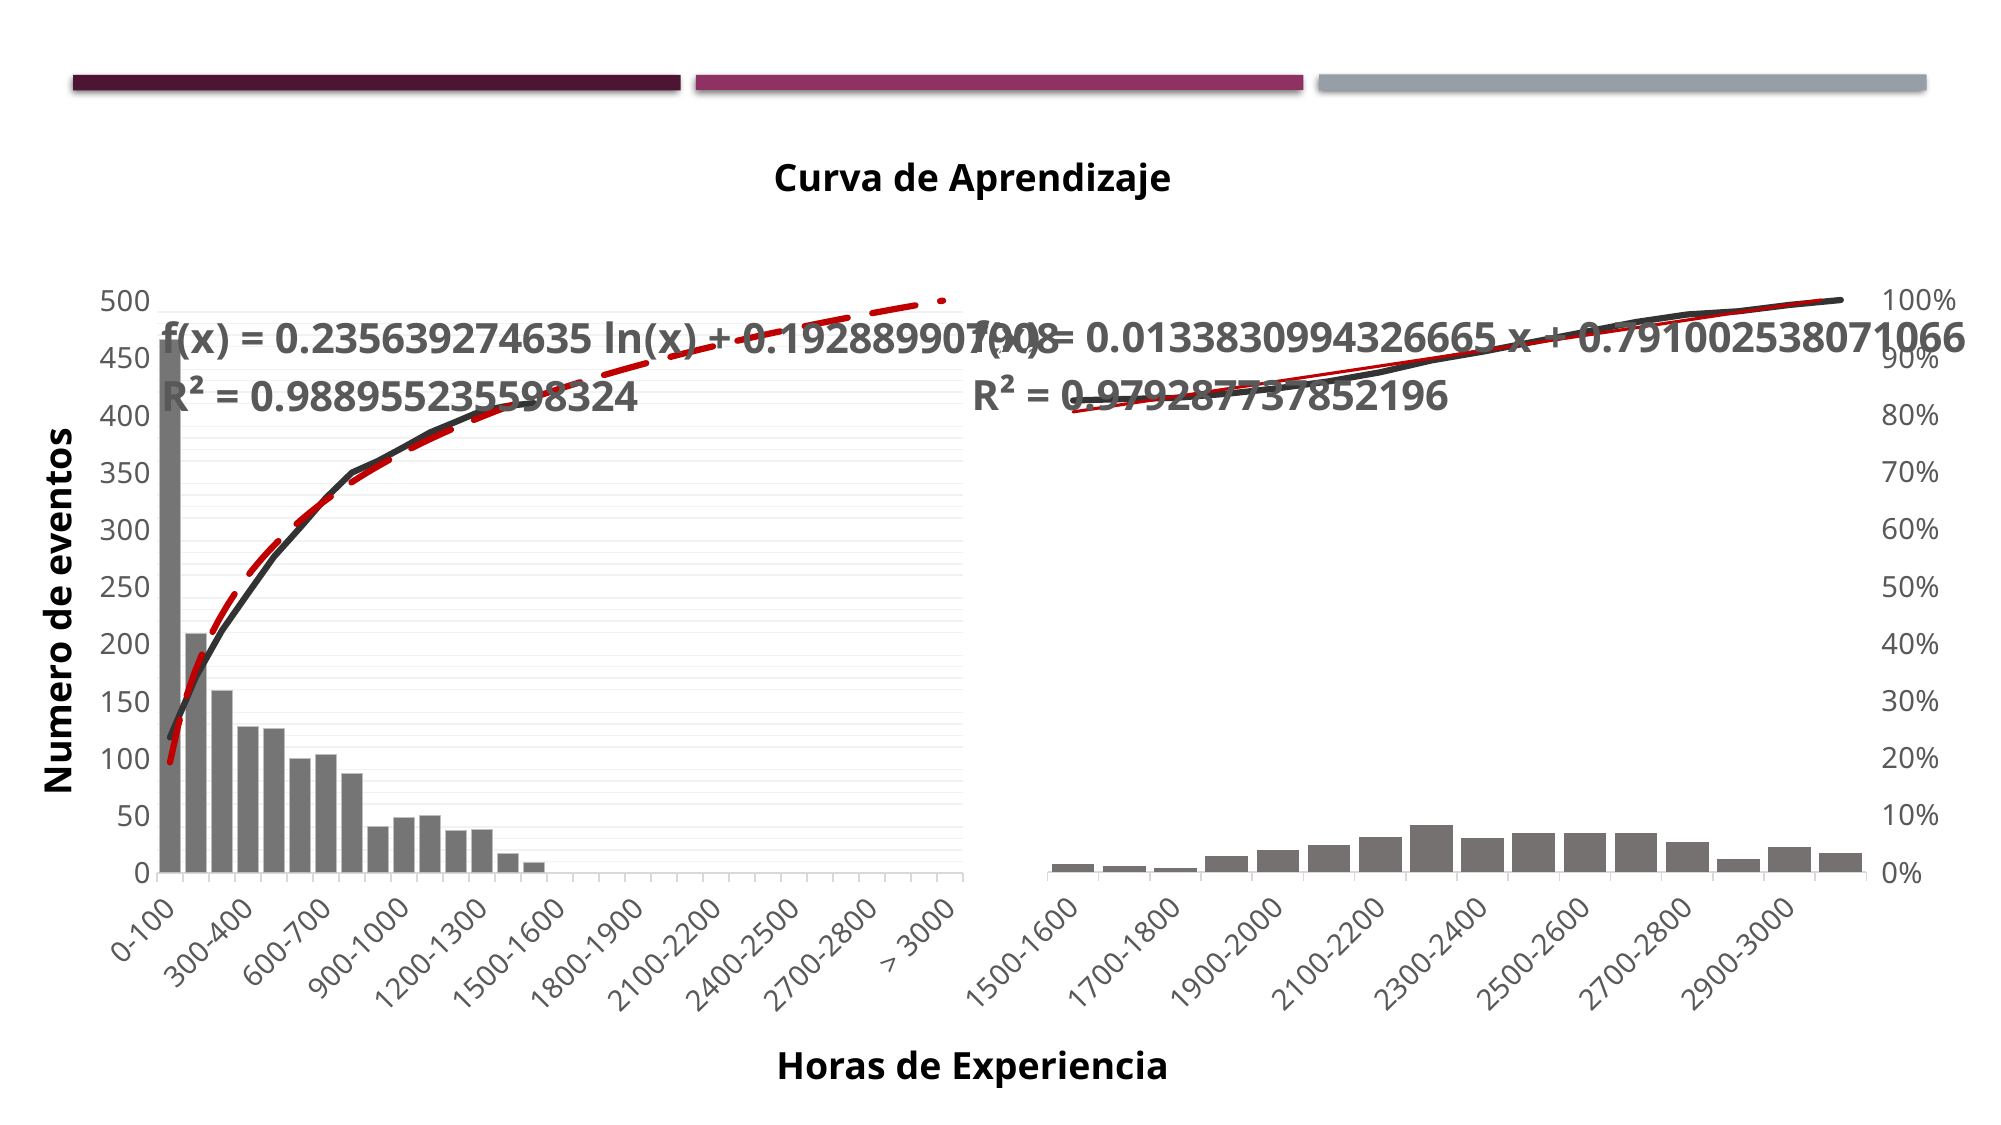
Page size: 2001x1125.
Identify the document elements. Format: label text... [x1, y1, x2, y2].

text_box Curva de Aprendizaje [649, 146, 1296, 251]
text_box Horas de Experiencia [649, 1044, 1296, 1125]
text_box Numero de eventos [26, 288, 73, 935]
chart [79, 263, 1981, 1037]
